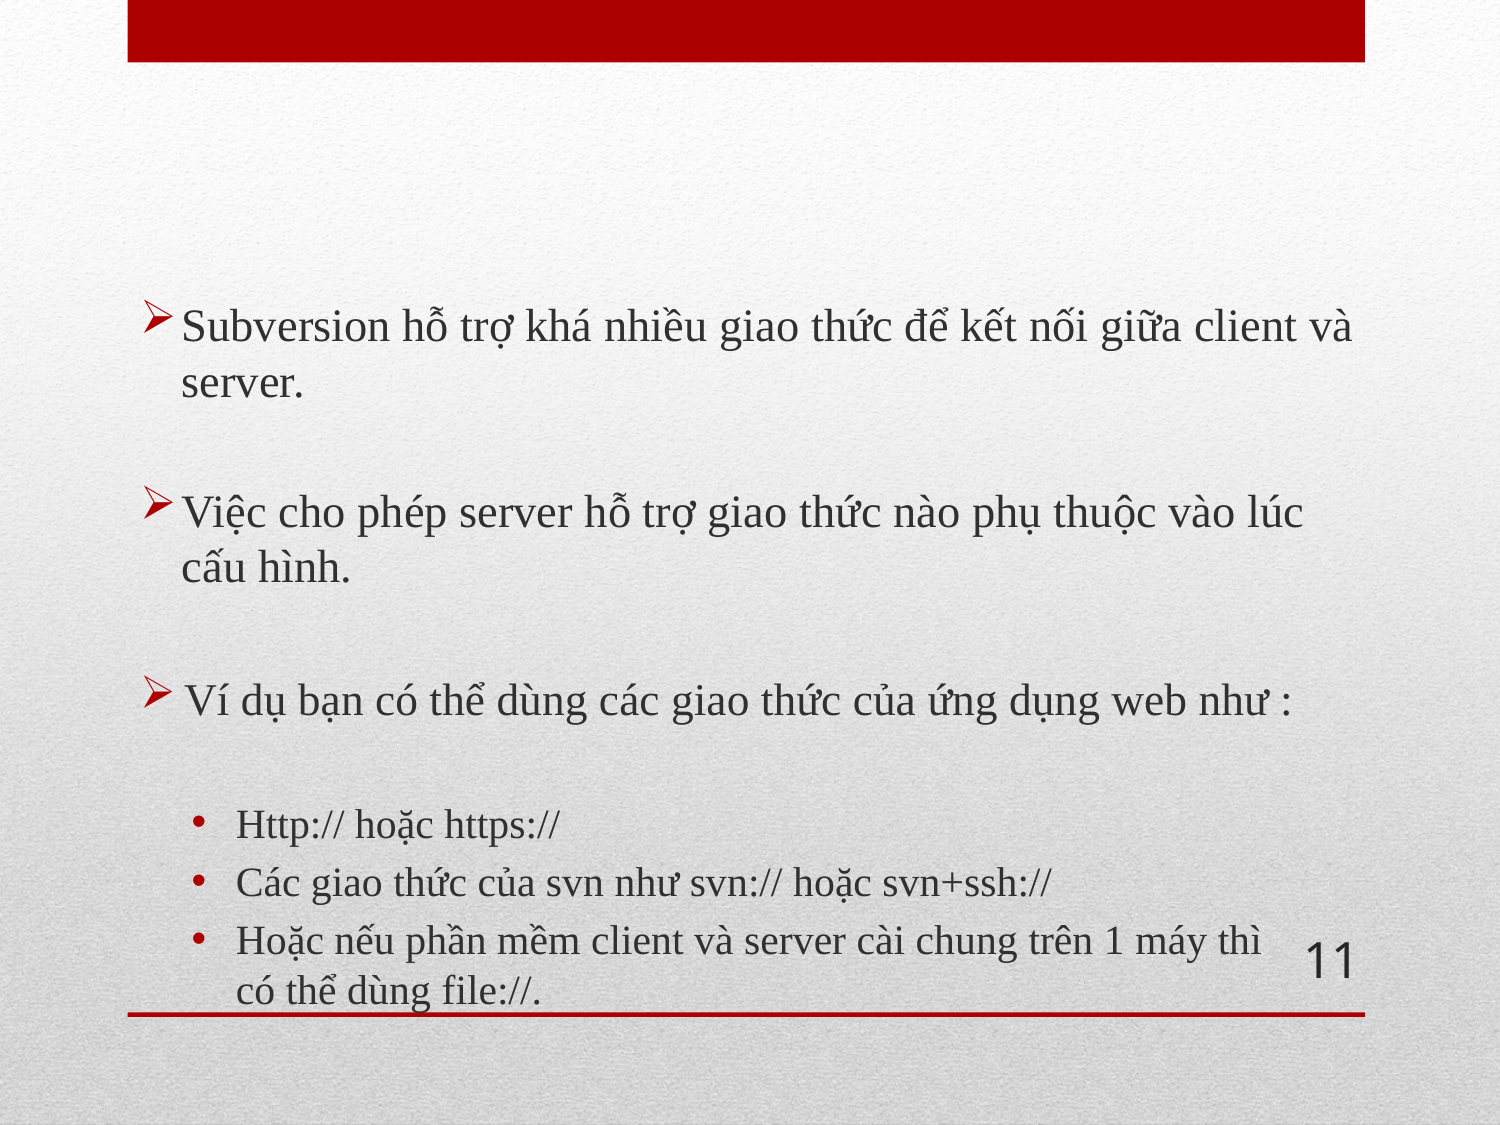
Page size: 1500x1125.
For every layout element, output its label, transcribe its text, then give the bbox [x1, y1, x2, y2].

text_box Ví dụ bạn có thể dùng các giao thức của ứng dụng web như : Http:// hoặc https:// Các giao thức của svn như svn:// hoặc svn+ssh:// Hoặc nếu phần mềm client và server cài chung trên 1 máy thì có thể dùng file://. [125, 662, 1317, 1063]
list Subversion hỗ trợ khá nhiều giao thức để kết nối giữa client và server. Việc cho phép server hỗ trợ giao thức nào phụ thuộc vào lúc cấu hình. [125, 287, 1375, 600]
slide_number 11 [1317, 933, 1375, 993]
